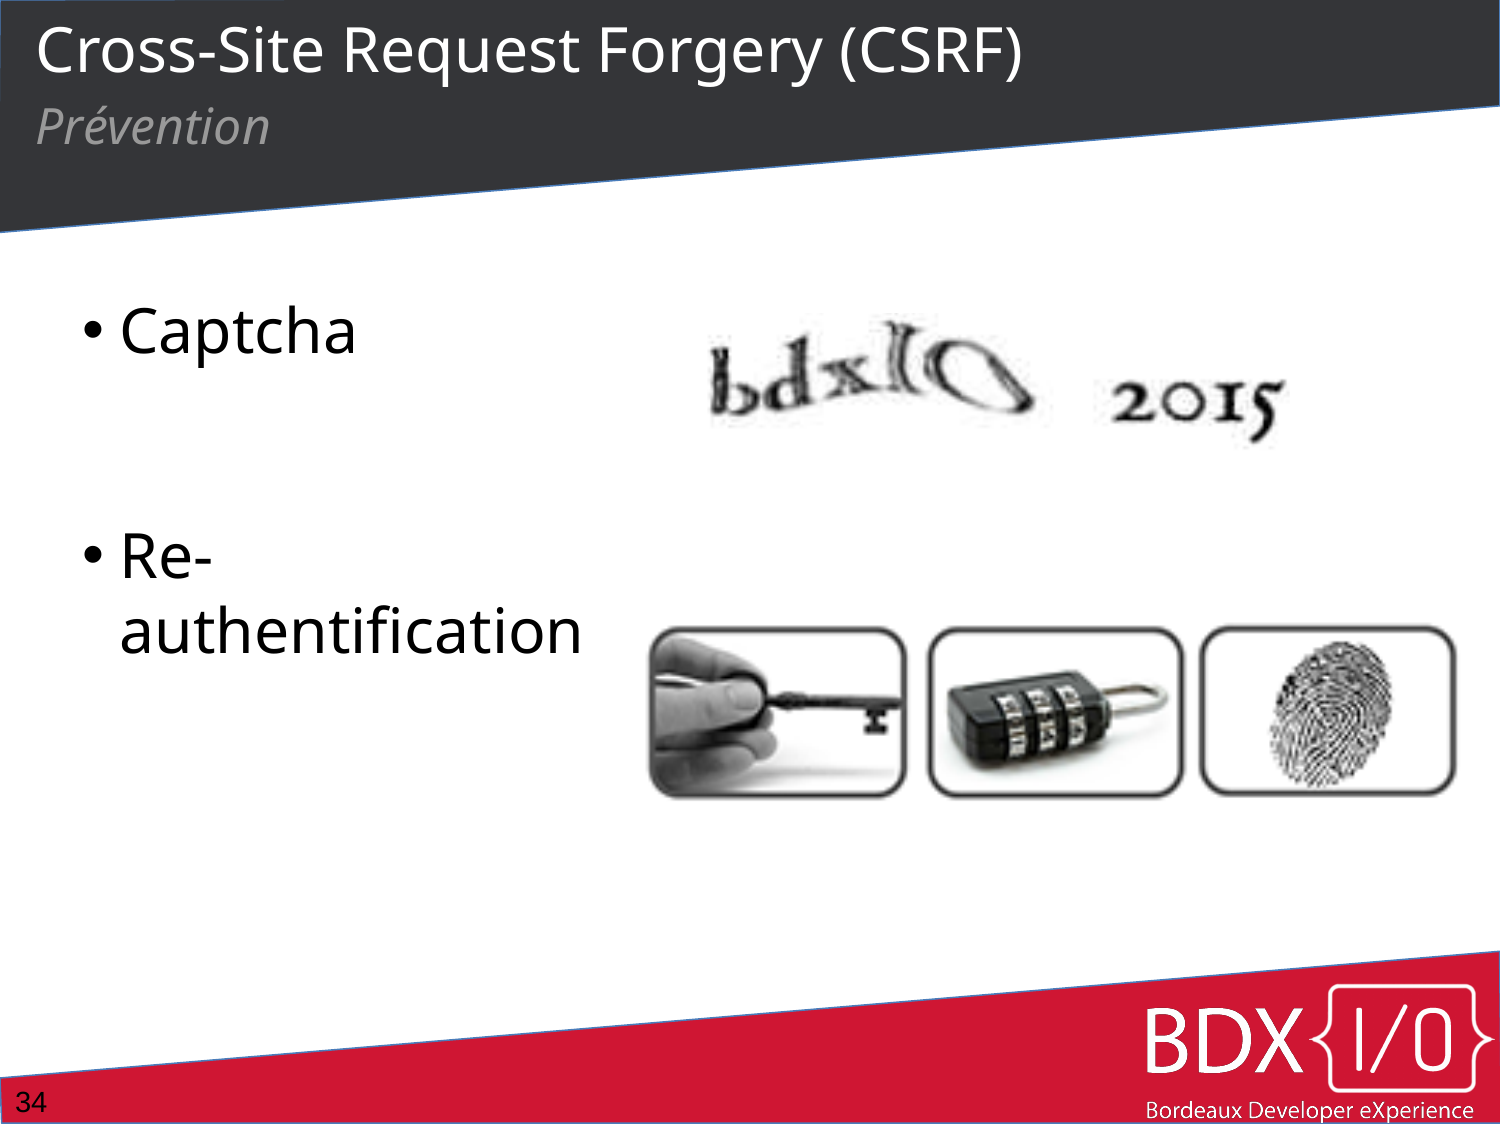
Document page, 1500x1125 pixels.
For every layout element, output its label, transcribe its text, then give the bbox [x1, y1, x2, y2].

title Cross-Site Request Forgery (CSRF) [20, 0, 1389, 69]
title Prévention [20, 69, 1389, 181]
slide_number 34 [0, 1078, 167, 1124]
picture [628, 612, 1473, 817]
picture [663, 288, 1290, 478]
picture [1144, 983, 1500, 1124]
list Captcha Re-authentification [29, 276, 648, 736]
